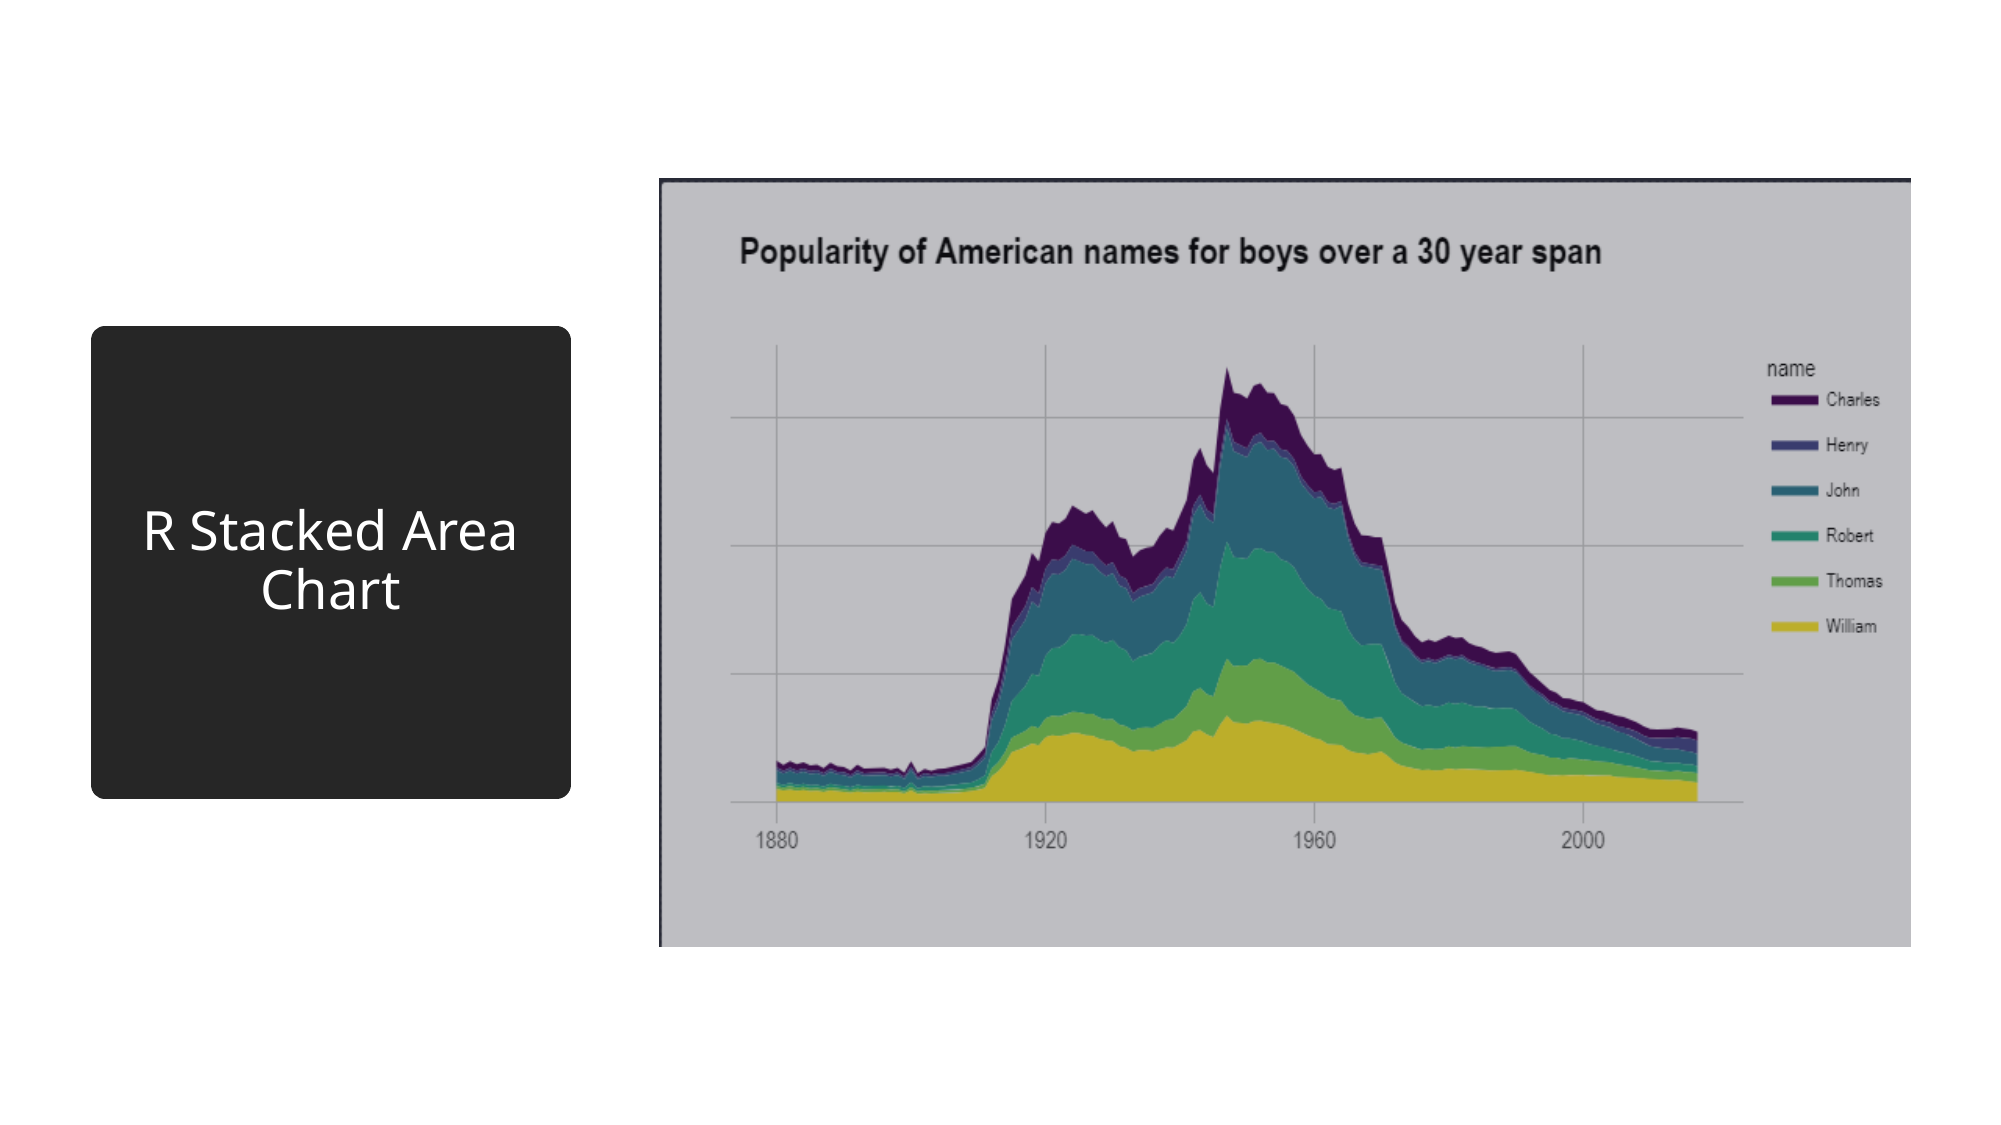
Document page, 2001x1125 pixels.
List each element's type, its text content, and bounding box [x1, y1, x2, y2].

title R Stacked Area Chart [105, 340, 557, 785]
picture [659, 178, 1911, 947]
